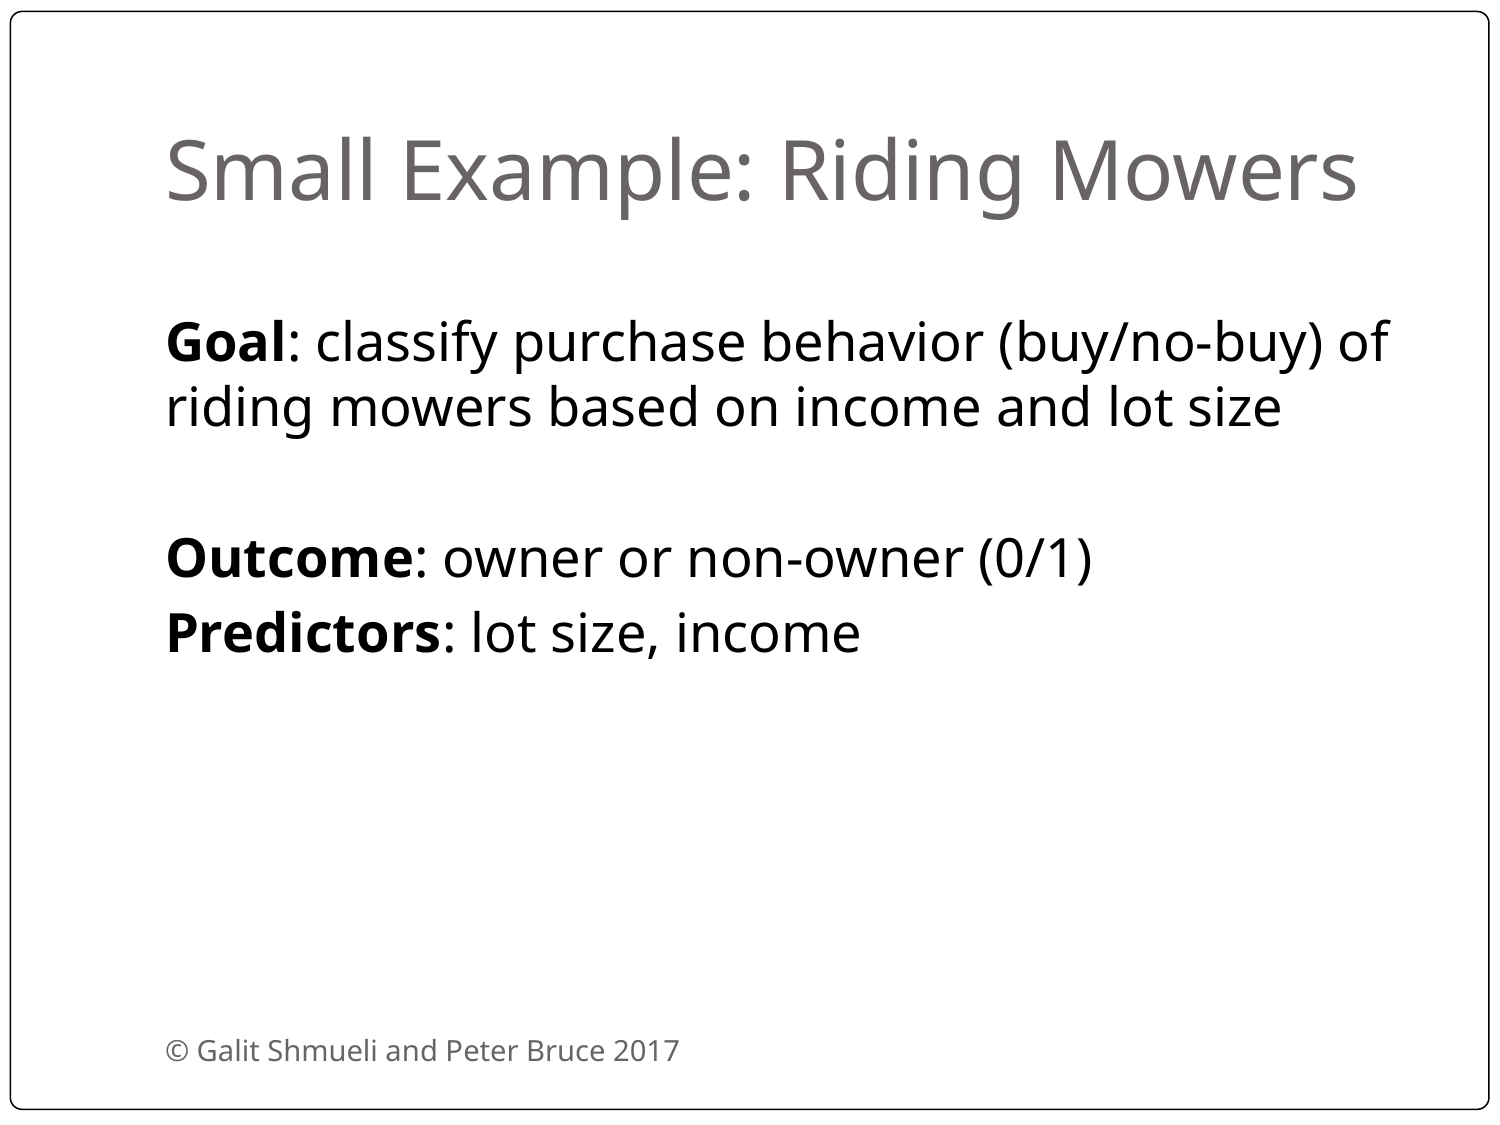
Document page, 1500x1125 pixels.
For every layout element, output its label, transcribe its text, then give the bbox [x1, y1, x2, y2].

list Goal: classify purchase behavior (buy/no-buy) of riding mowers based on income and lot size Outcome: owner or non-owner (0/1) Predictors: lot size, income [150, 299, 1425, 988]
text_box © Galit Shmueli and Peter Bruce 2017 [150, 1012, 800, 1088]
title Small Example: Riding Mowers [150, 45, 1425, 233]
